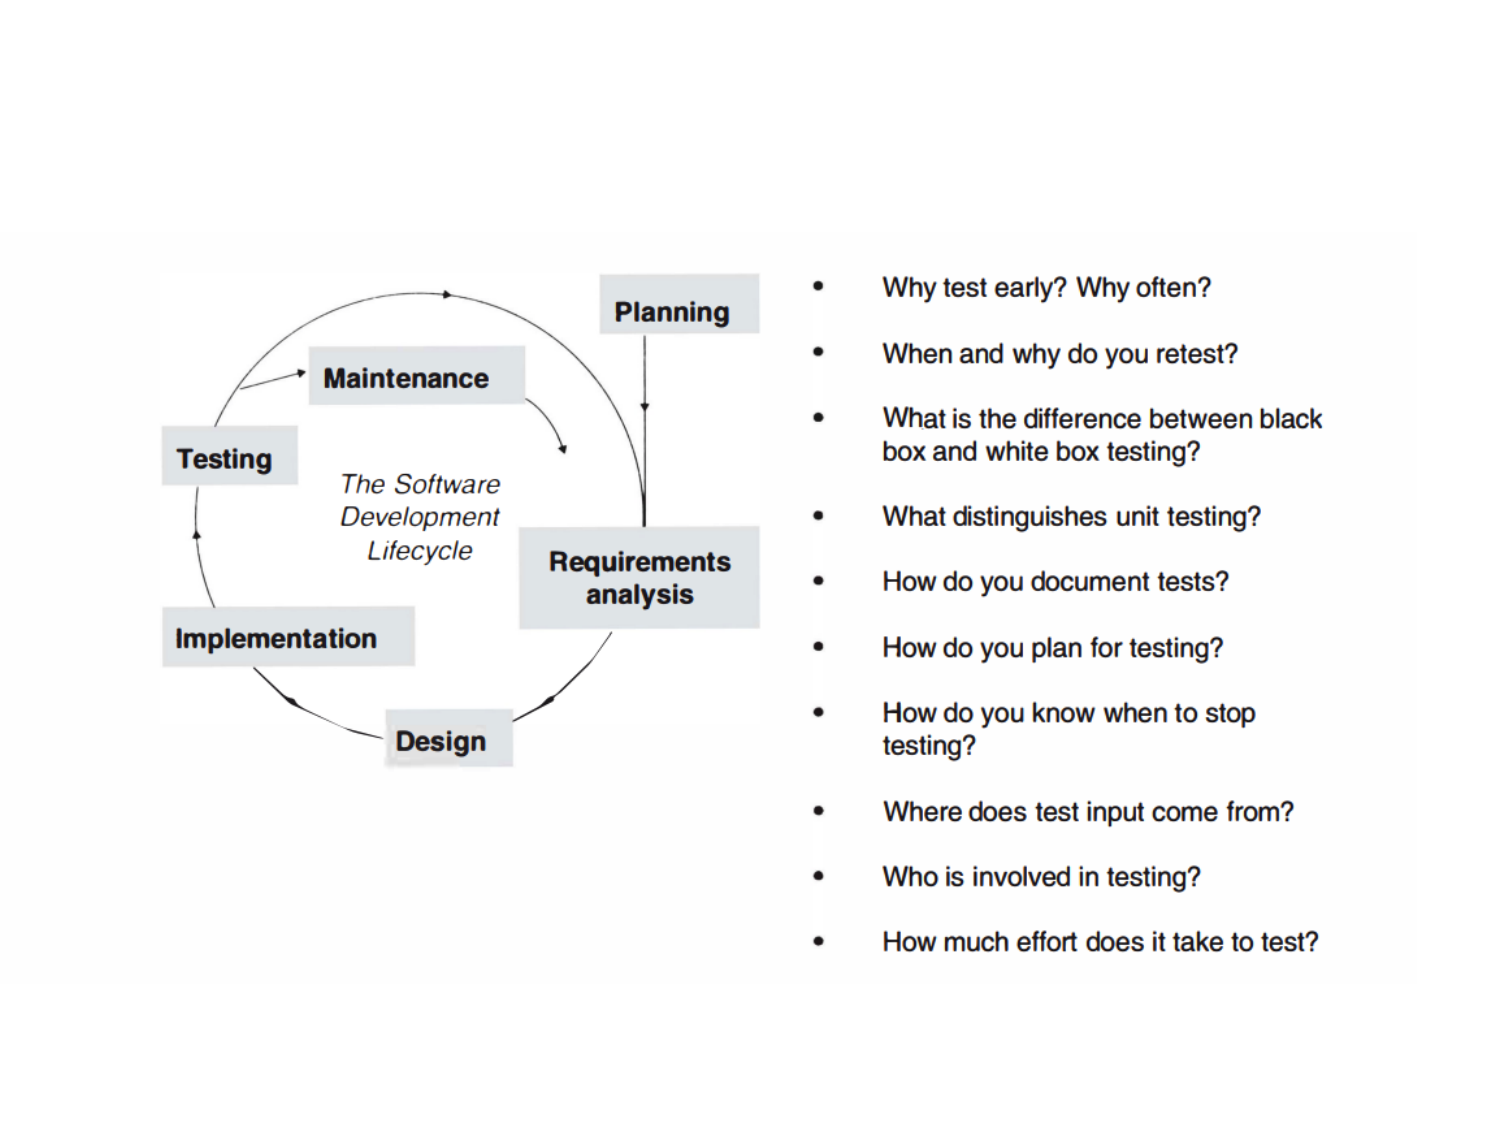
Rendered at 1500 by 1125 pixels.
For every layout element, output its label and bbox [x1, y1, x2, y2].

picture [0, 232, 1417, 984]
